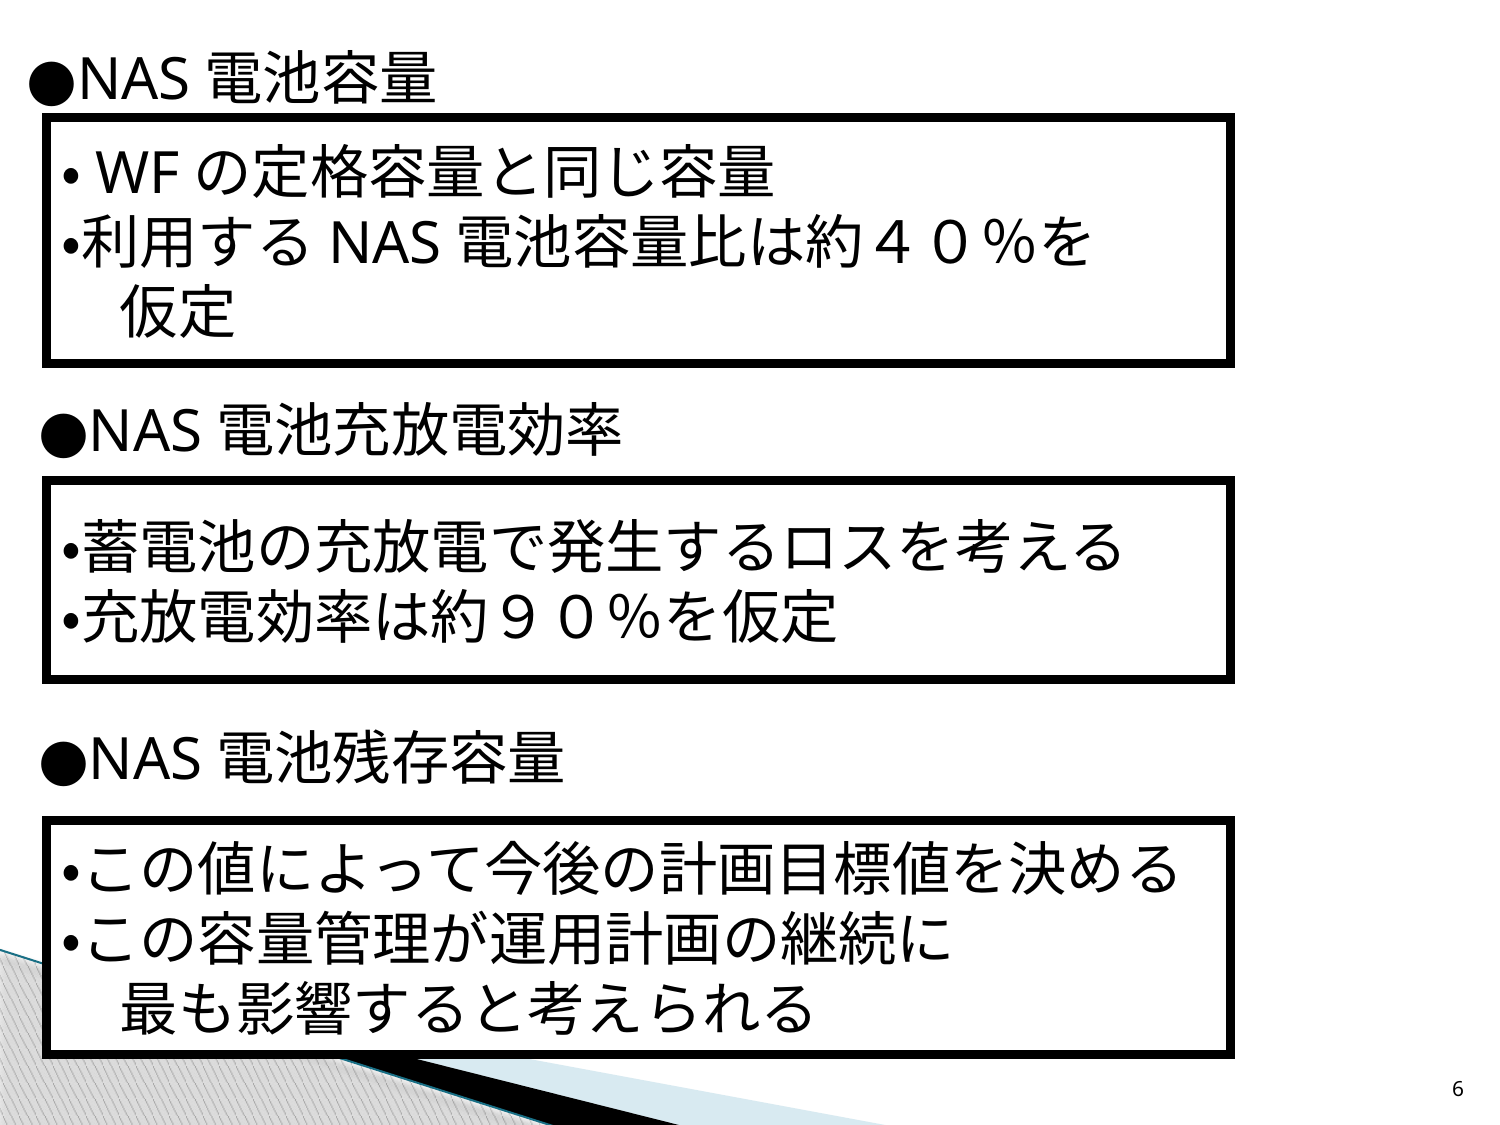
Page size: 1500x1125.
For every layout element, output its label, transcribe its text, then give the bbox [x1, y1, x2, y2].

text_box ●NAS電池残存容量 [19, 710, 672, 801]
text_box ・蓄電池の充放電で発生するロスを考える ・充放電効率は約９０％を仮定 [42, 476, 1235, 684]
text_box ・この値によって今後の計画目標値を決める ・この容量管理が運用計画の継続に 最も影響すると考えられる [42, 816, 1235, 1059]
text_box ・WFの定格容量と同じ容量 ・利用するNAS電池容量比は約４０％を 仮定 [42, 113, 1235, 368]
slide_number 6 [1418, 1051, 1479, 1112]
text_box ●NAS電池容量 [7, 31, 661, 122]
text_box ●NAS電池充放電効率 [19, 382, 672, 473]
